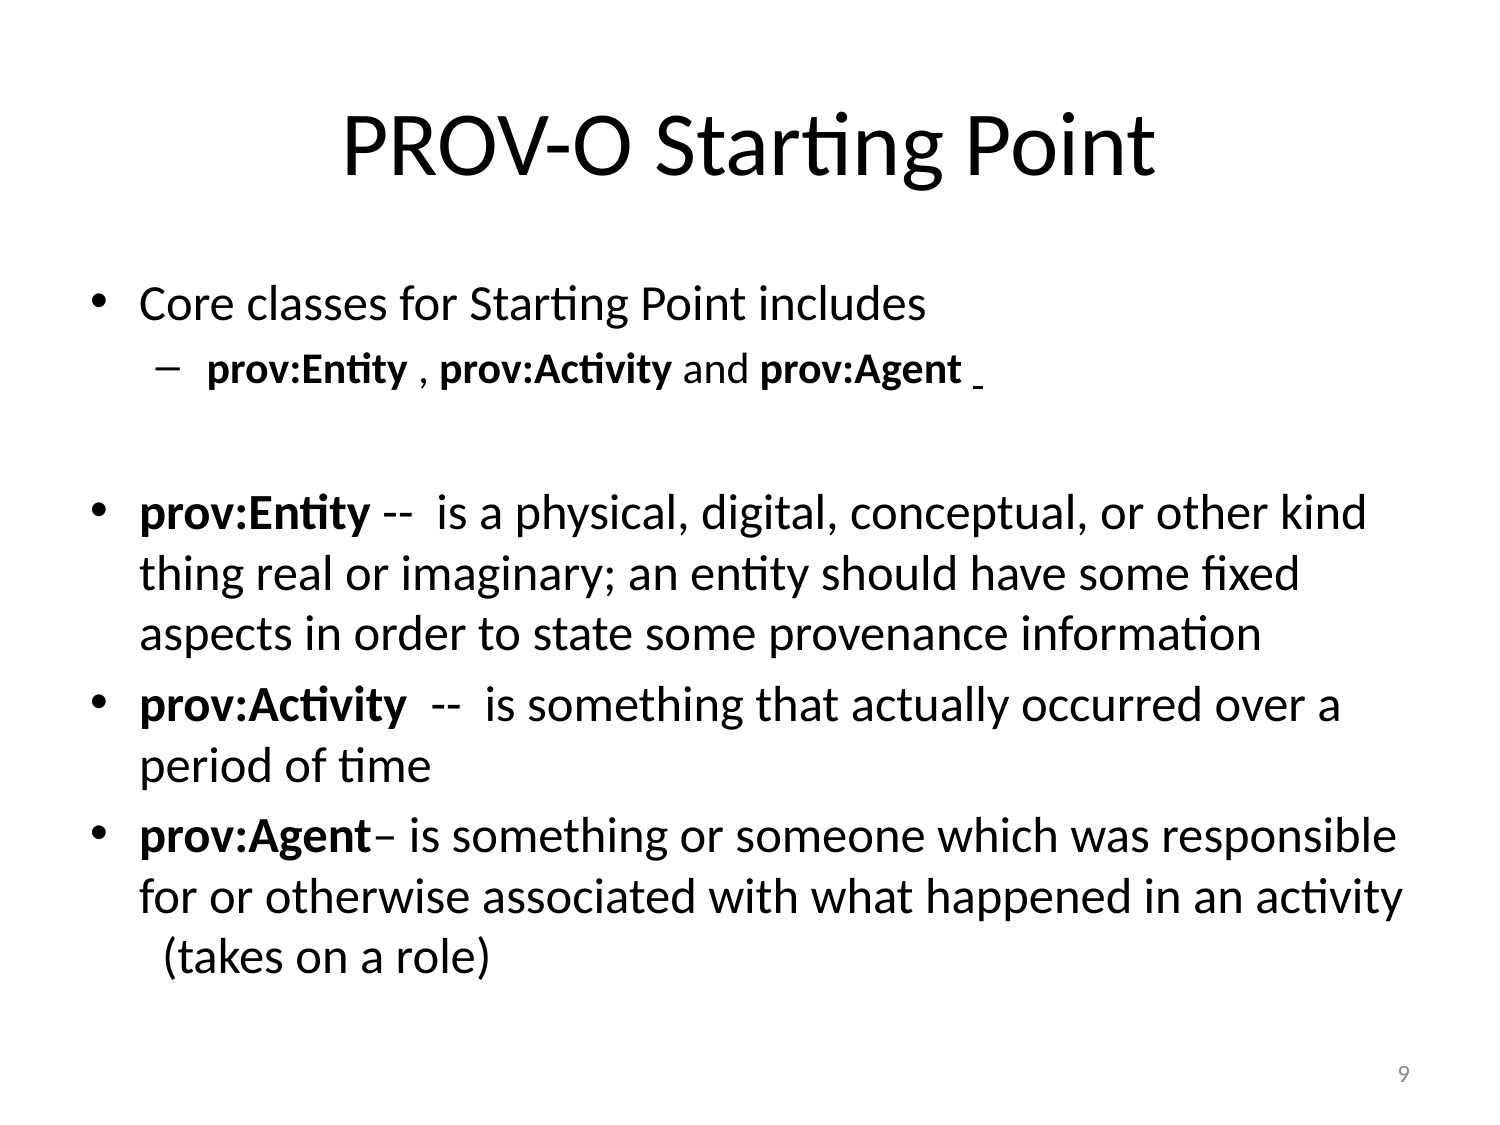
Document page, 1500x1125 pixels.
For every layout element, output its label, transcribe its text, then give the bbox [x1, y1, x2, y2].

title PROV-O Starting Point [75, 45, 1425, 233]
list Core classes for Starting Point includes prov:Entity , prov:Activity and prov:Agent prov:Entity -- is a physical, digital, conceptual, or other kind thing real or imaginary; an entity should have some fixed aspects in order to state some provenance information prov:Activity -- is something that actually occurred over a period of time prov:Agent– is something or someone which was responsible for or otherwise associated with what happened in an activity (takes on a role) [75, 262, 1425, 1005]
slide_number 9 [1074, 1042, 1425, 1103]
